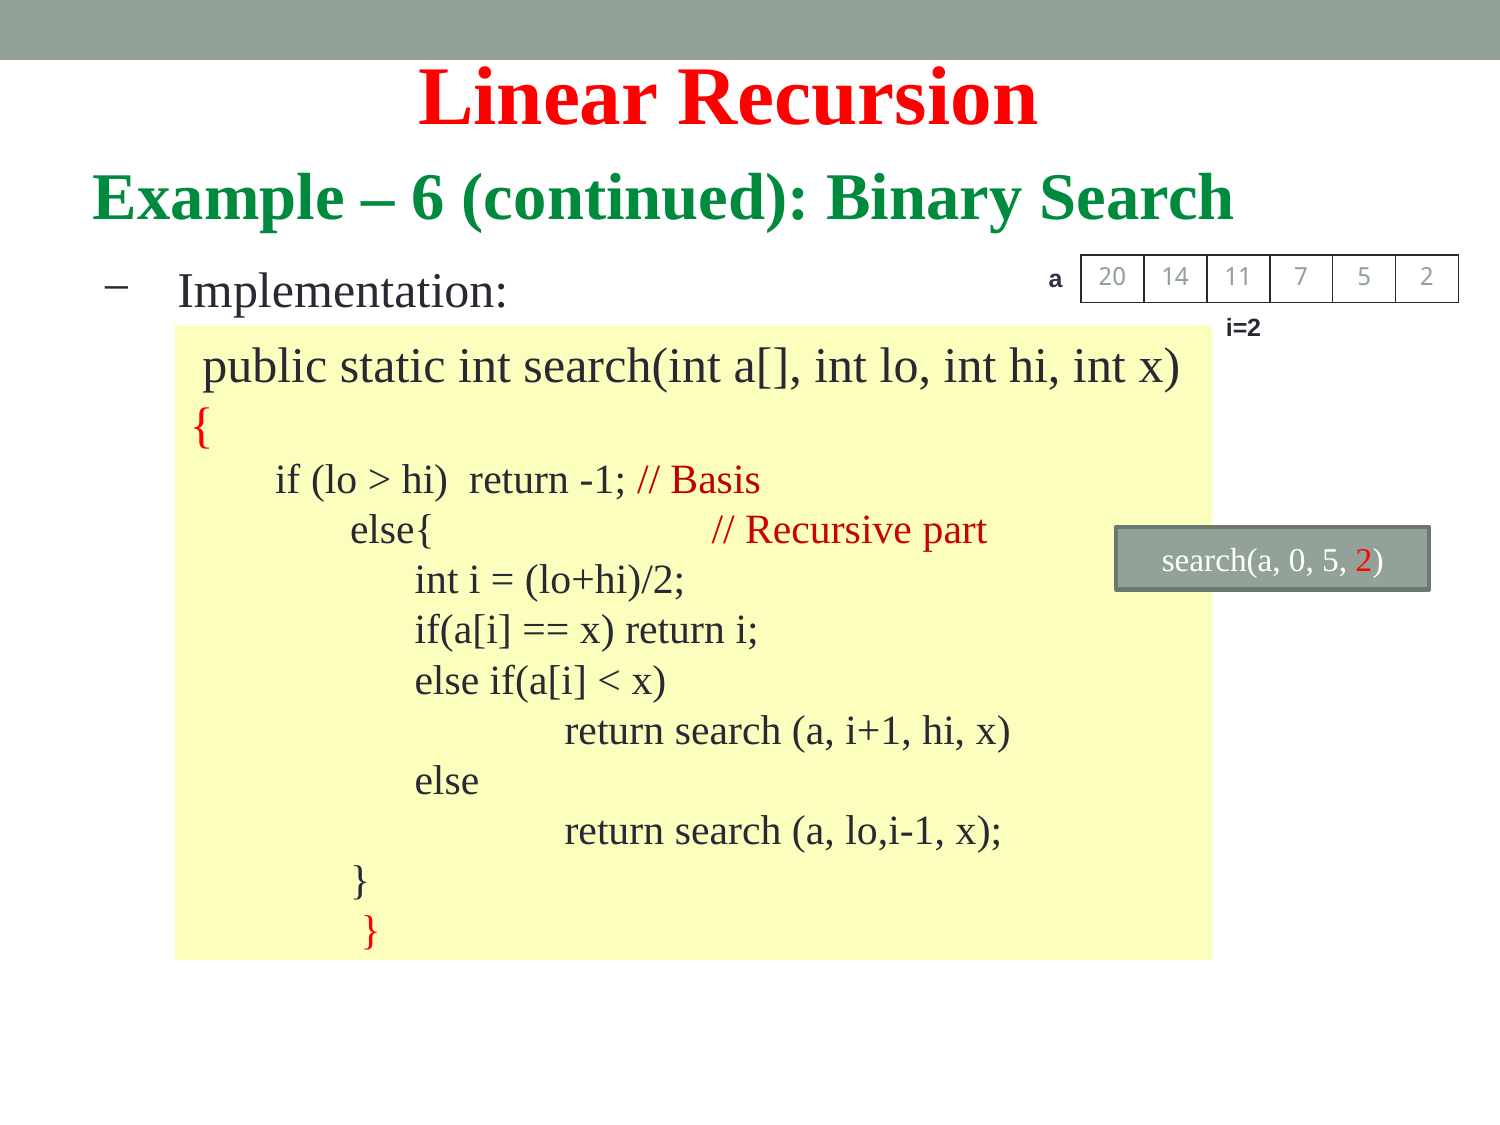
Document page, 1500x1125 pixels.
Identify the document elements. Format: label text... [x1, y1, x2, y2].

table_header 14 [1145, 256, 1206, 302]
text_box search(a, 0, 5, 2) [1114, 525, 1431, 592]
table_header 11 [1208, 256, 1269, 302]
table_header 7 [1271, 256, 1332, 302]
table_header 2 [1396, 256, 1458, 302]
text_box Linear Recursion [403, 33, 1055, 145]
text_box a [1033, 255, 1078, 300]
text_box i=2 [1211, 304, 1277, 350]
table_header 5 [1333, 256, 1395, 302]
text_box Example – 6 (continued): Binary Search [78, 145, 1252, 240]
text_box public static int search(int a[], int lo, int hi, int x) { if (lo > hi) return -1; // Basis else{ // Recursive part int i = (lo+hi)/2; if(a[i] == x) return i; else if(a[i] < x) return search (a, i+1, hi, x) else return search (a, lo,i-1, x); } } [174, 324, 1213, 960]
text_box Implementation: [87, 249, 1500, 325]
table_header 20 [1082, 256, 1143, 302]
